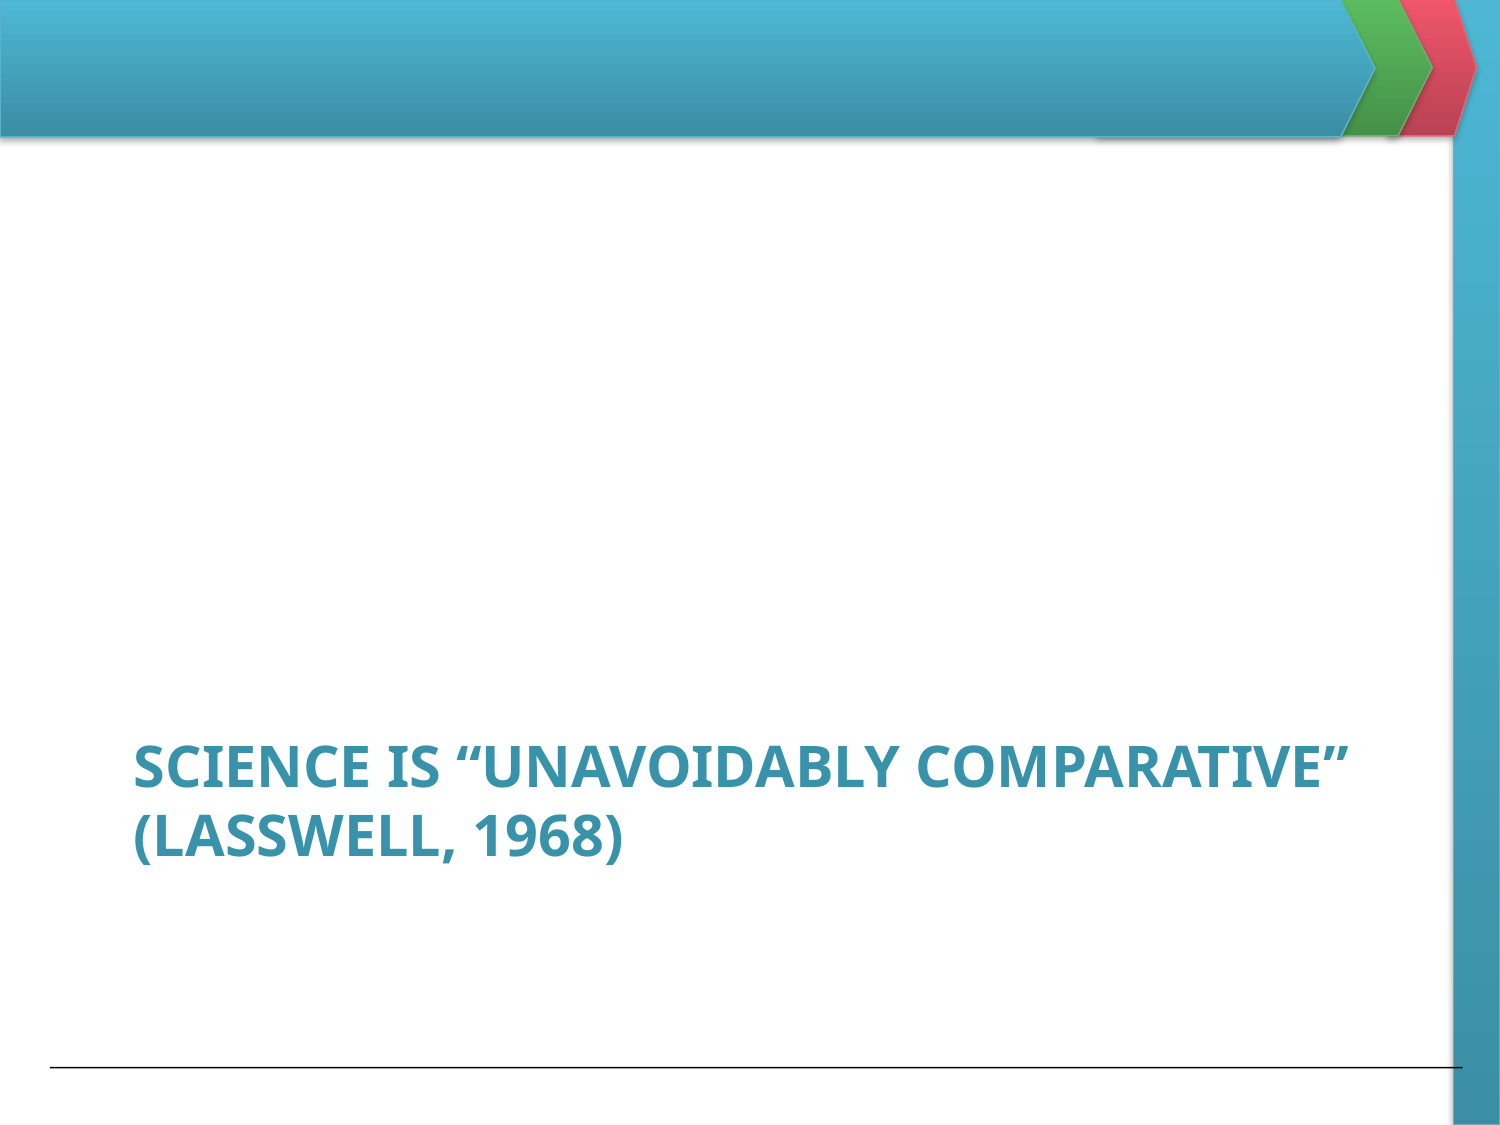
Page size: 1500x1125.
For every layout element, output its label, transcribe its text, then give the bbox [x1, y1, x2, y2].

title Science is “unavoidably comparative” (Lasswell, 1968) [118, 722, 1394, 947]
